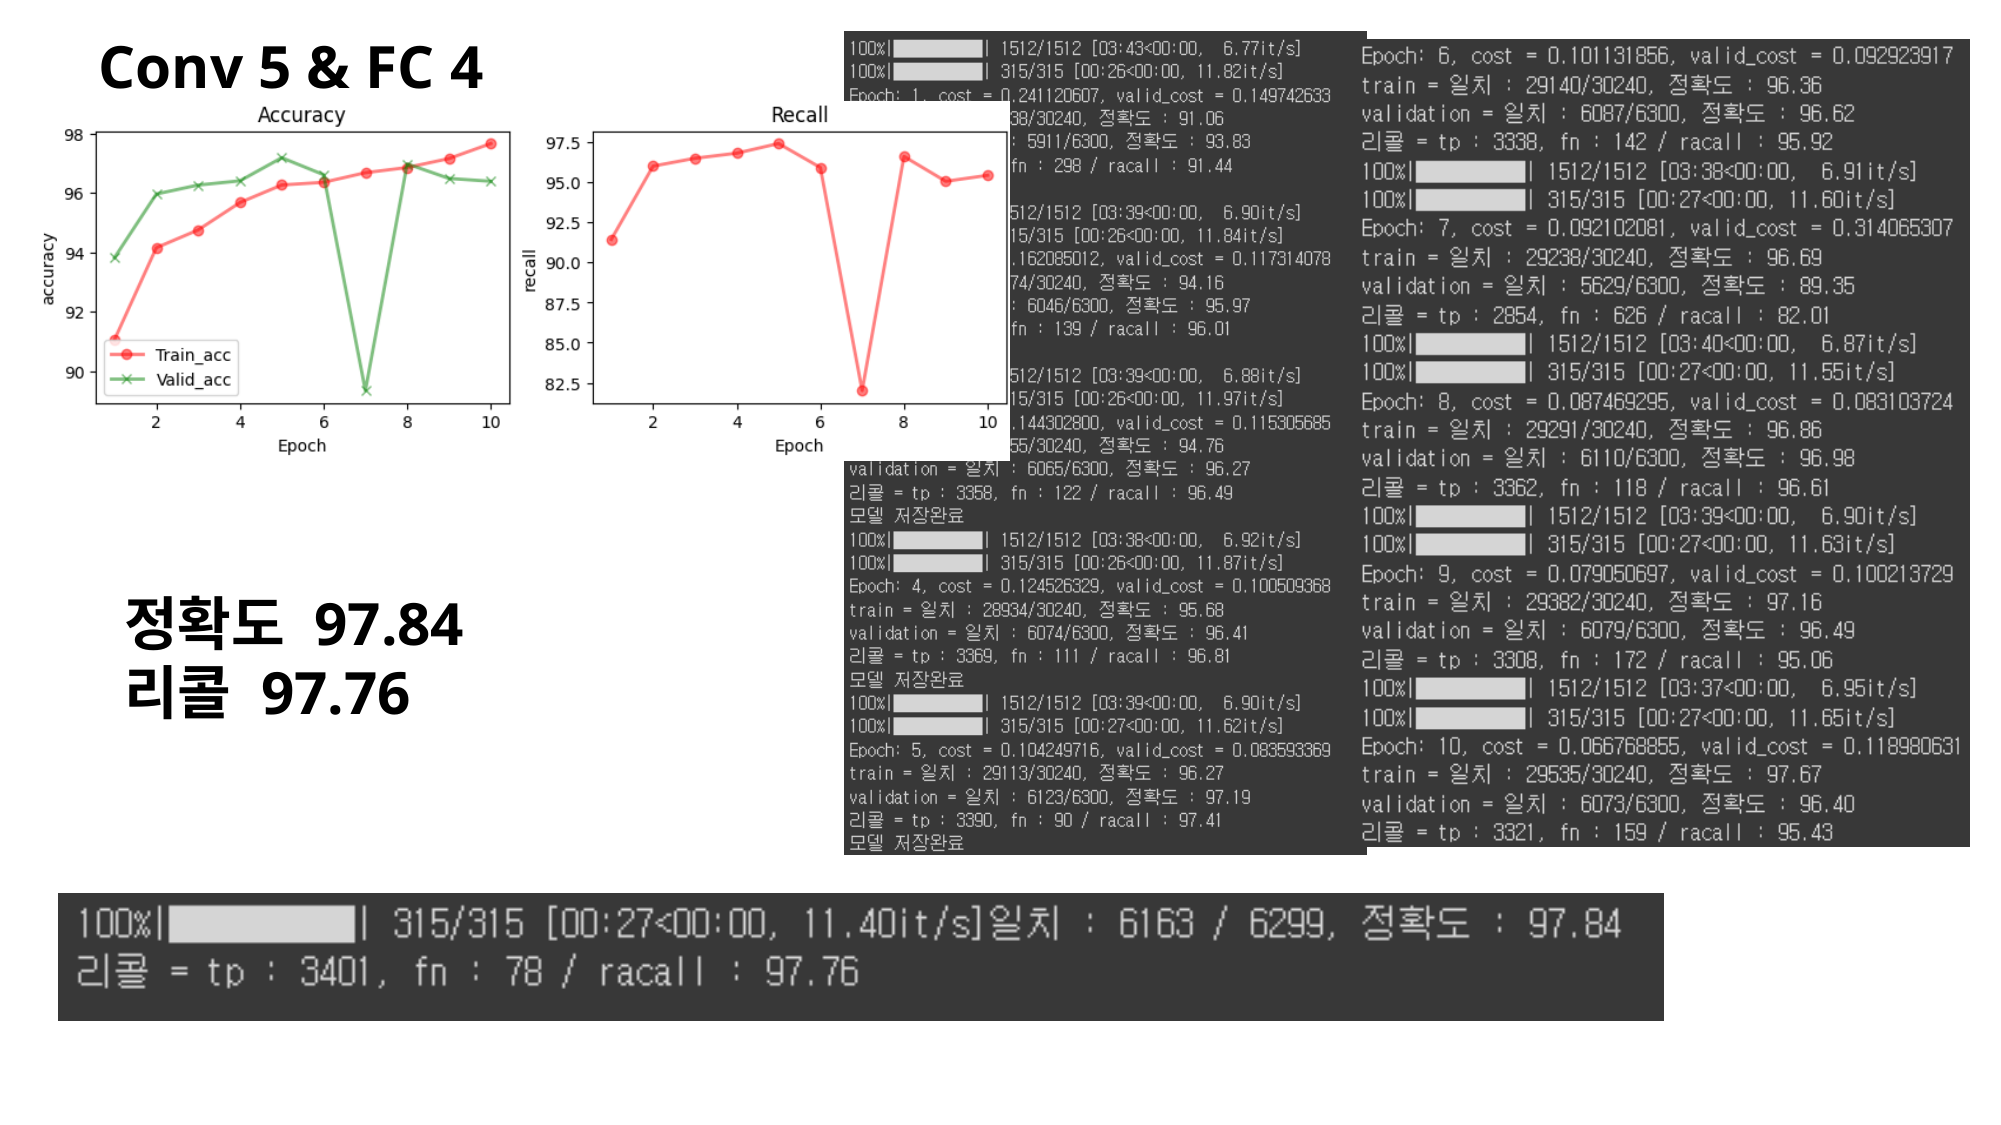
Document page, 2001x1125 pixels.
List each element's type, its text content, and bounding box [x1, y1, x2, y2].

picture [58, 892, 1664, 1021]
picture [37, 31, 1970, 855]
text_box 정확도 97.84 리콜 97.76 [109, 579, 626, 734]
text_box Conv 5 & FC 4 [84, 23, 656, 101]
